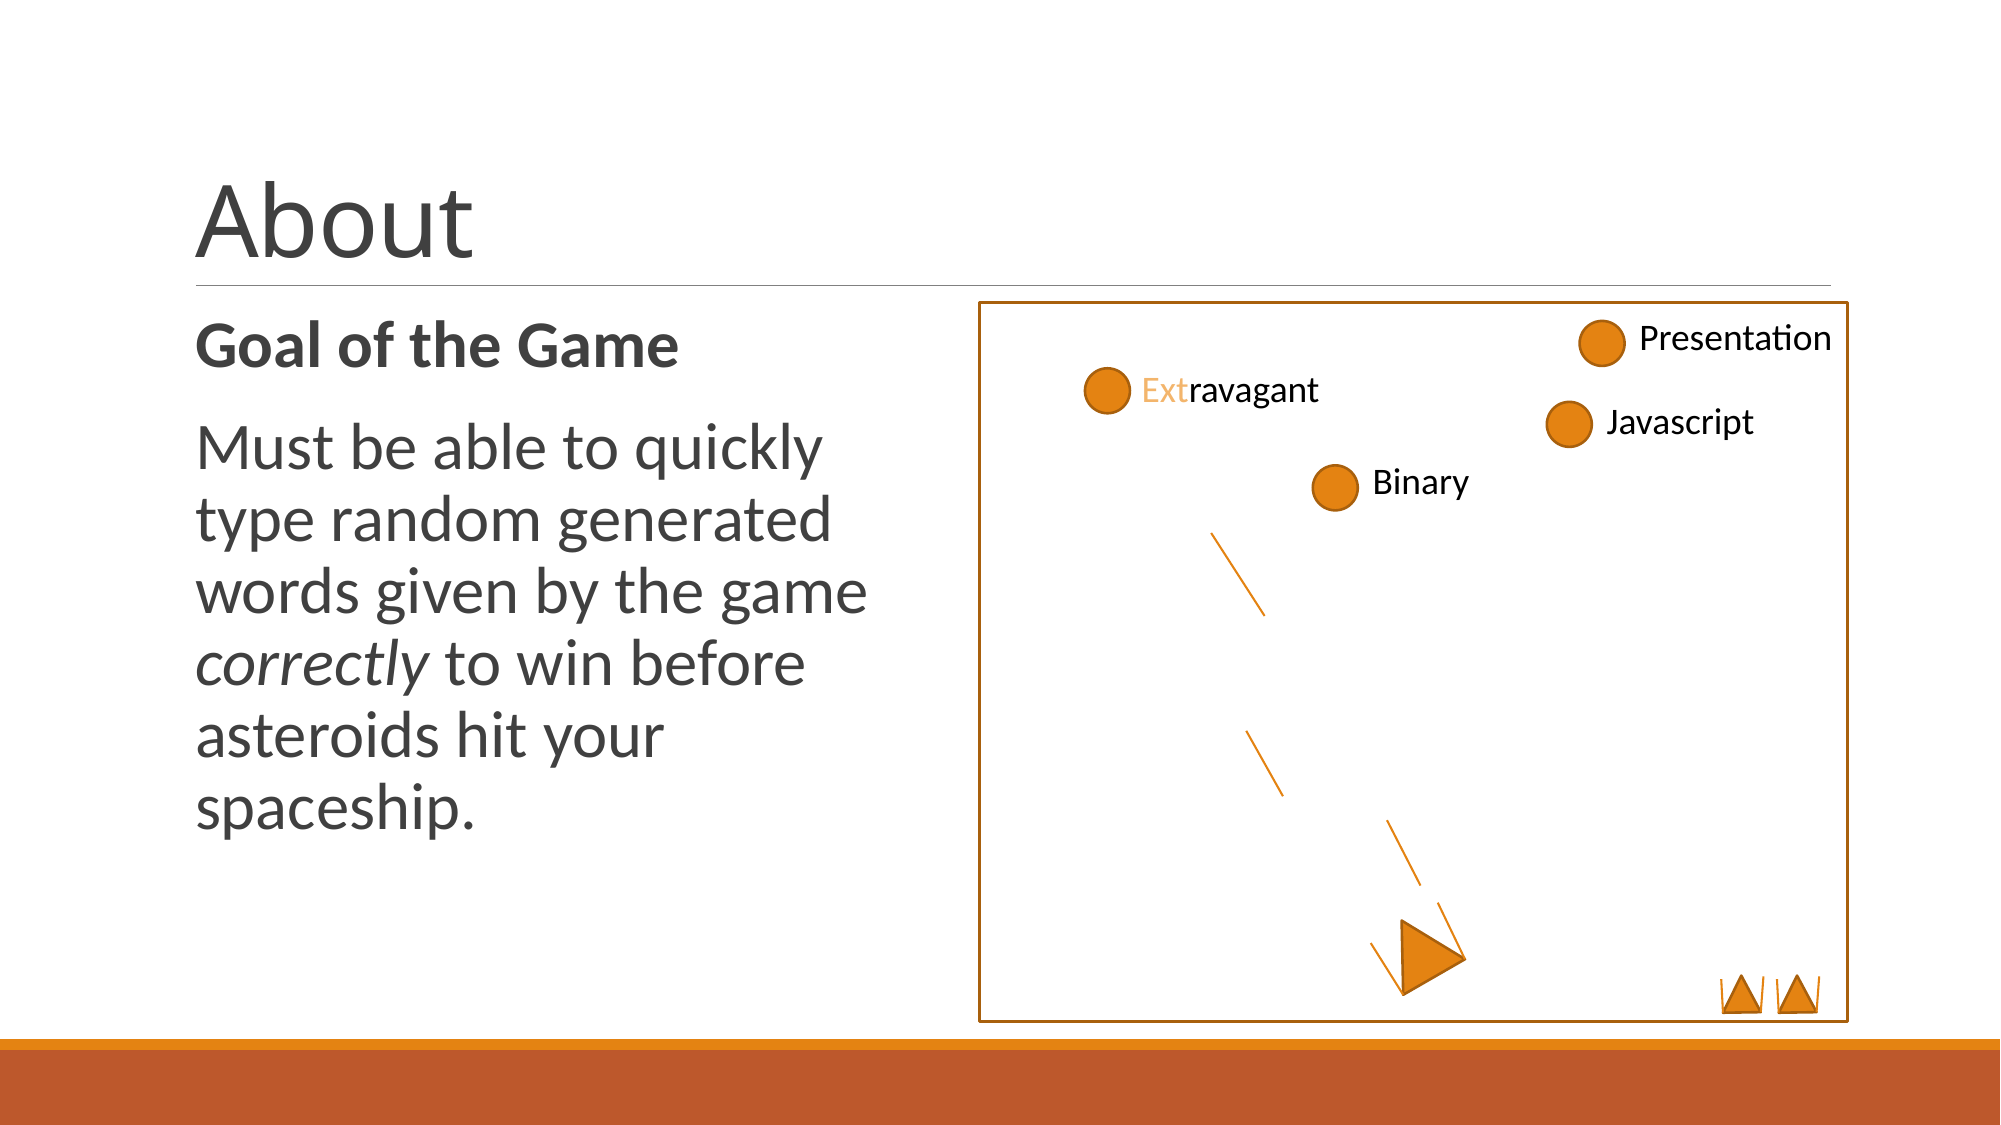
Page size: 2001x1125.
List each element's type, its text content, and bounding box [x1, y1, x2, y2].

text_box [1773, 967, 1823, 1021]
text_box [1245, 730, 1284, 797]
text_box Javascript [1591, 389, 1814, 450]
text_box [1386, 819, 1421, 887]
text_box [1370, 902, 1466, 996]
title About [180, 47, 1830, 285]
list Goal of the Game Must be able to quickly type random generated words given by the game correctly to win before asteroids hit your spaceship. [180, 302, 935, 963]
text_box Extravagant [1126, 357, 1349, 418]
text_box [978, 301, 1849, 1023]
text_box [1210, 532, 1266, 617]
text_box Presentation [1624, 305, 1868, 366]
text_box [1715, 967, 1768, 1021]
text_box Binary [1357, 449, 1580, 510]
